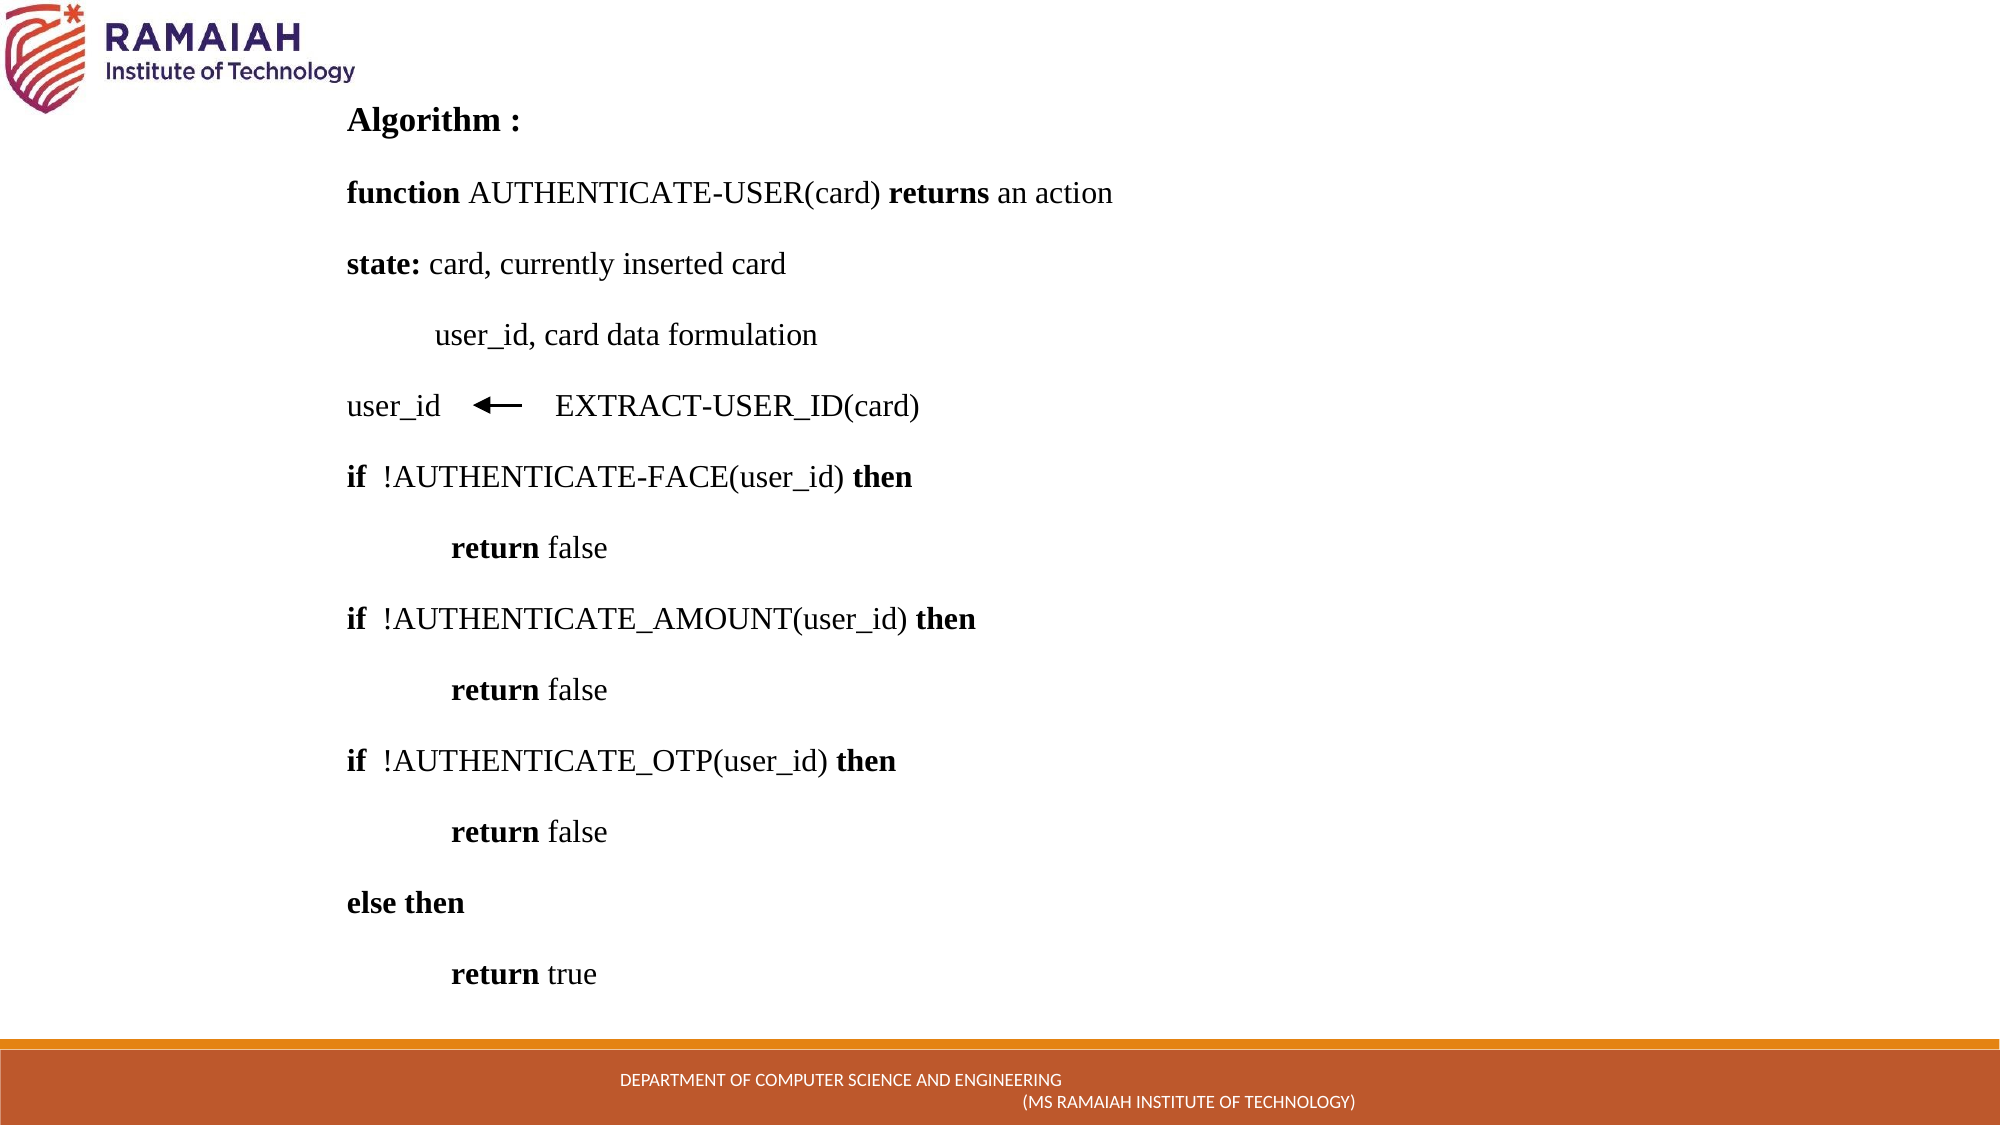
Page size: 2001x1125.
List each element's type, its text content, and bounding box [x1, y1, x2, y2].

picture [0, 0, 1654, 1028]
text_box DEPARTMENT OF COMPUTER SCIENCE AND ENGINEERING (MS RAMAIAH INSTITUTE OF TECHNOLOGY) [612, 1059, 1389, 1120]
